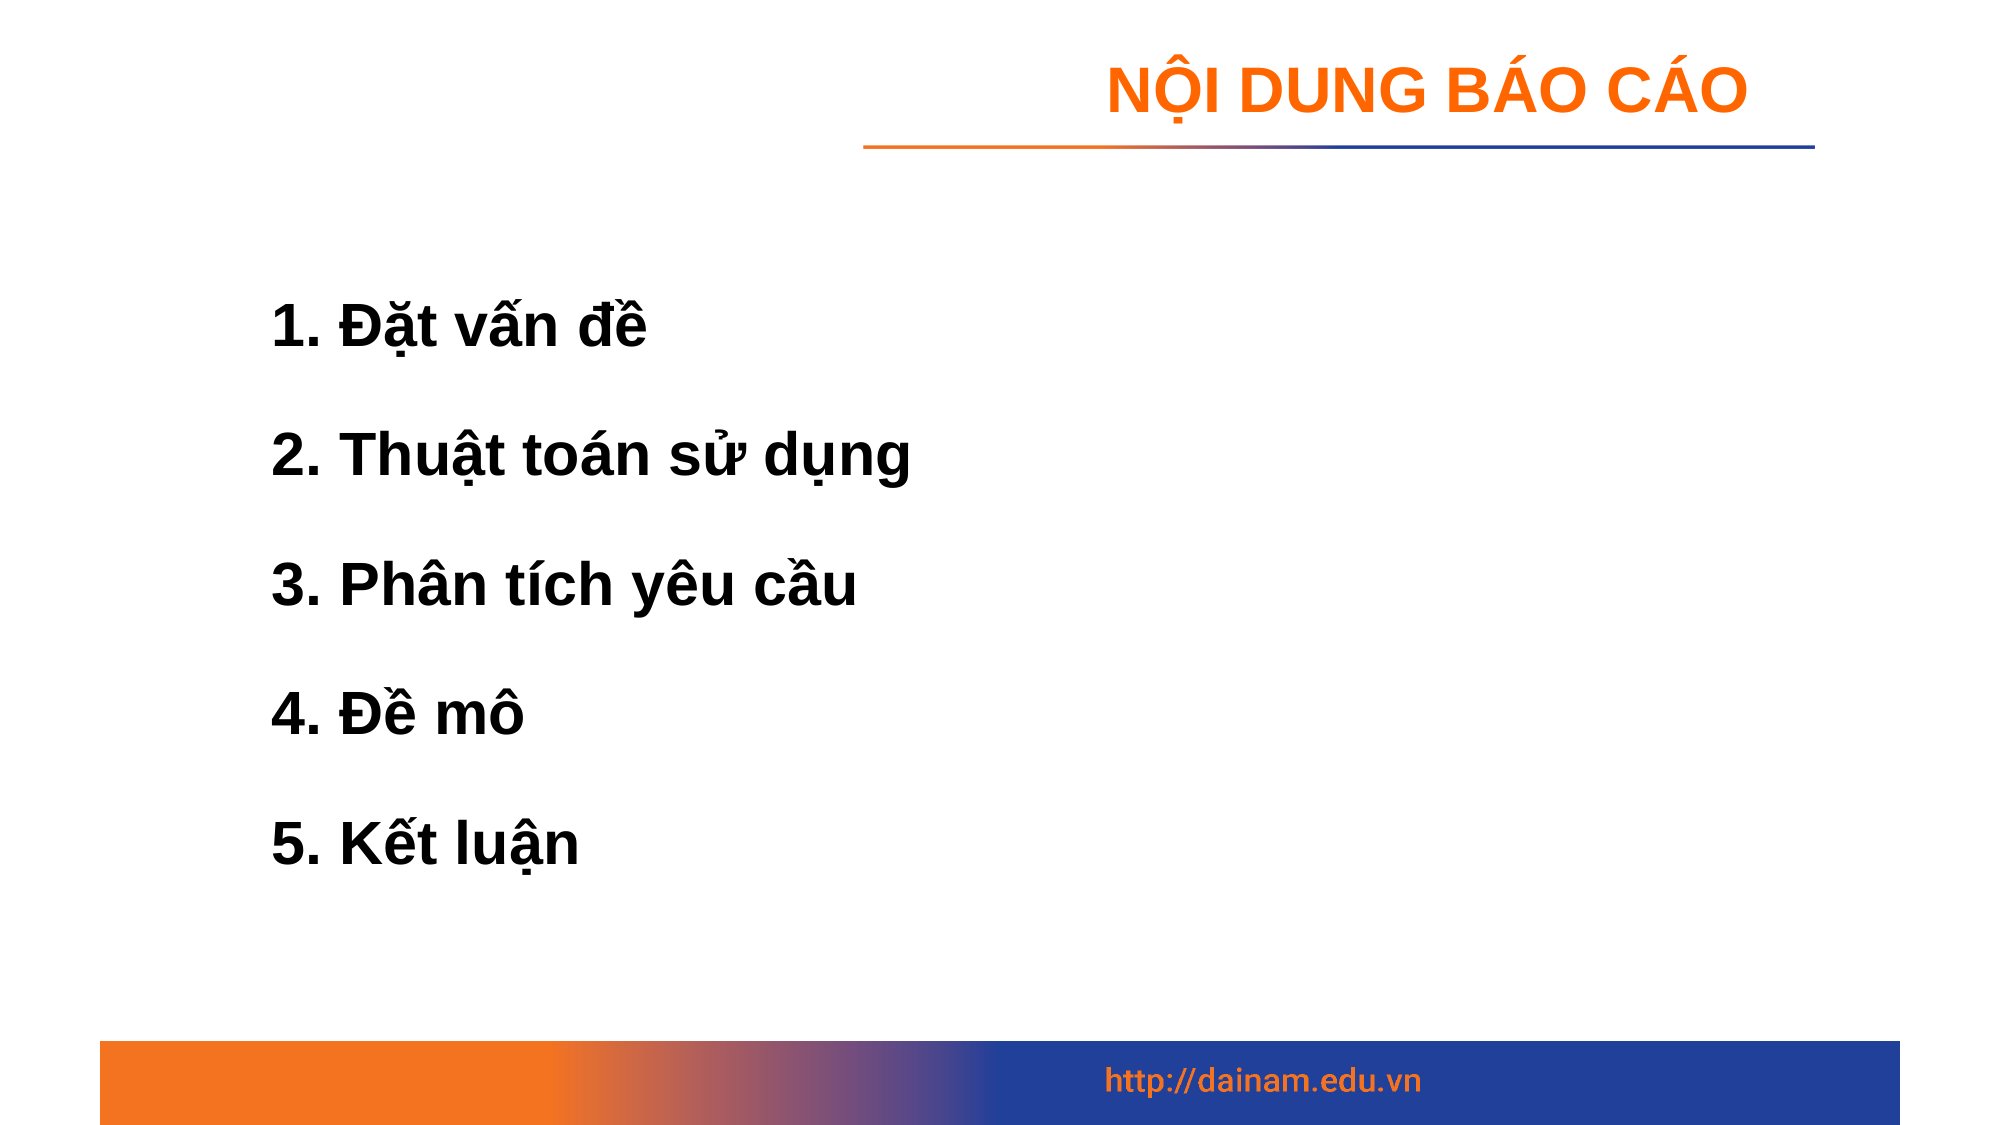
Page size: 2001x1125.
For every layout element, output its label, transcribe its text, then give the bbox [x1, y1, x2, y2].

picture [99, 1041, 1900, 1125]
list 1. Đặt vấn đề 2. Thuật toán sử dụng 3. Phân tích yêu cầu 4. Đề mô 5. Kết luận [256, 241, 1837, 884]
picture [863, 145, 1815, 149]
text_box NỘI DUNG BÁO CÁO [730, 40, 1765, 133]
